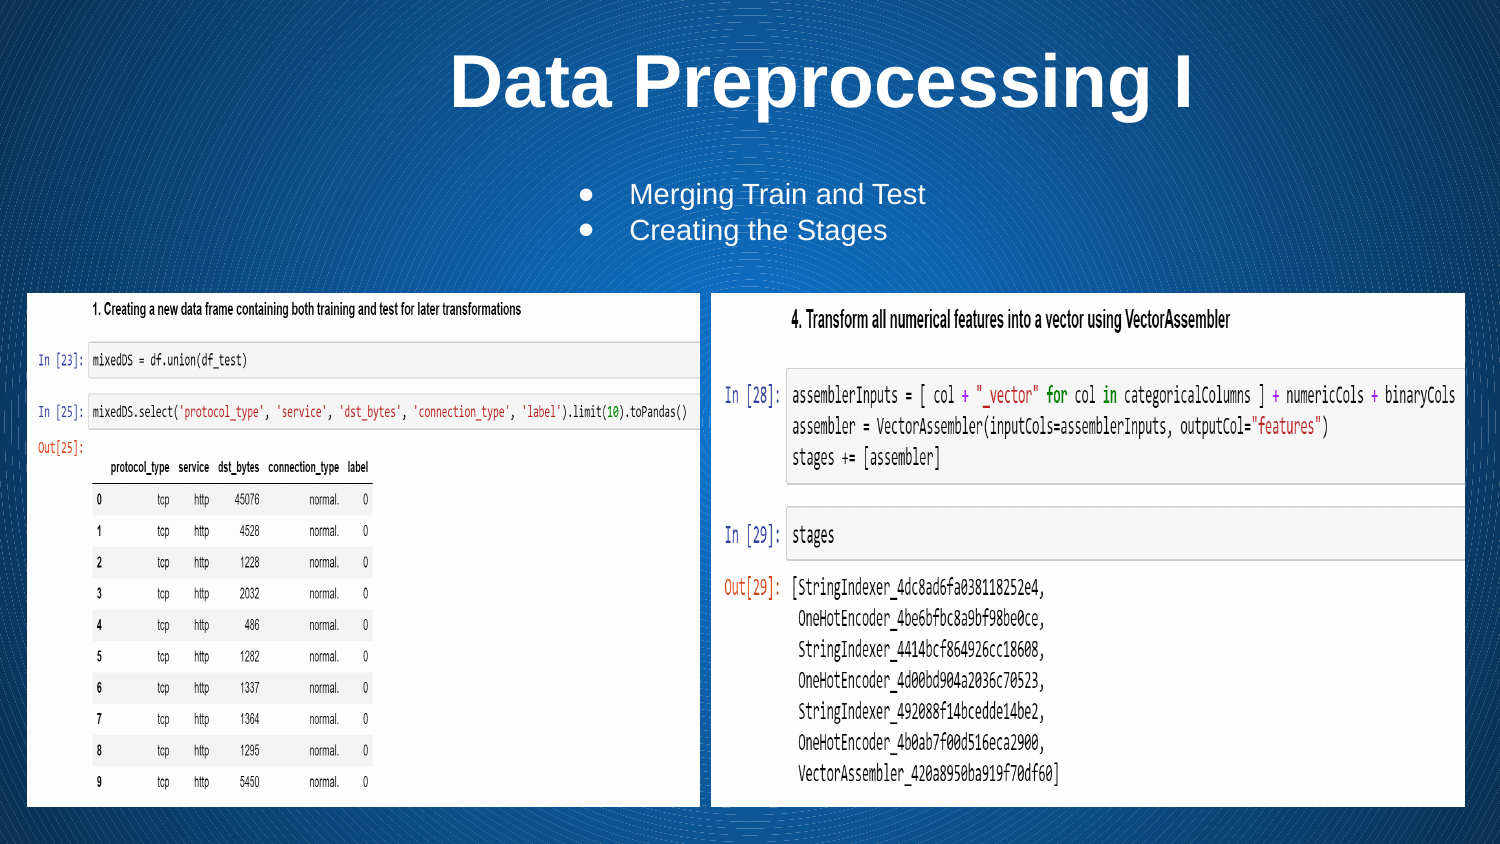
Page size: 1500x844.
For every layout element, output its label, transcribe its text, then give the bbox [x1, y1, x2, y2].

text_box Merging Train and Test Creating the Stages [539, 160, 961, 241]
picture [711, 293, 1465, 807]
picture [26, 293, 701, 807]
text_box Data Preprocessing I [289, 17, 1211, 176]
